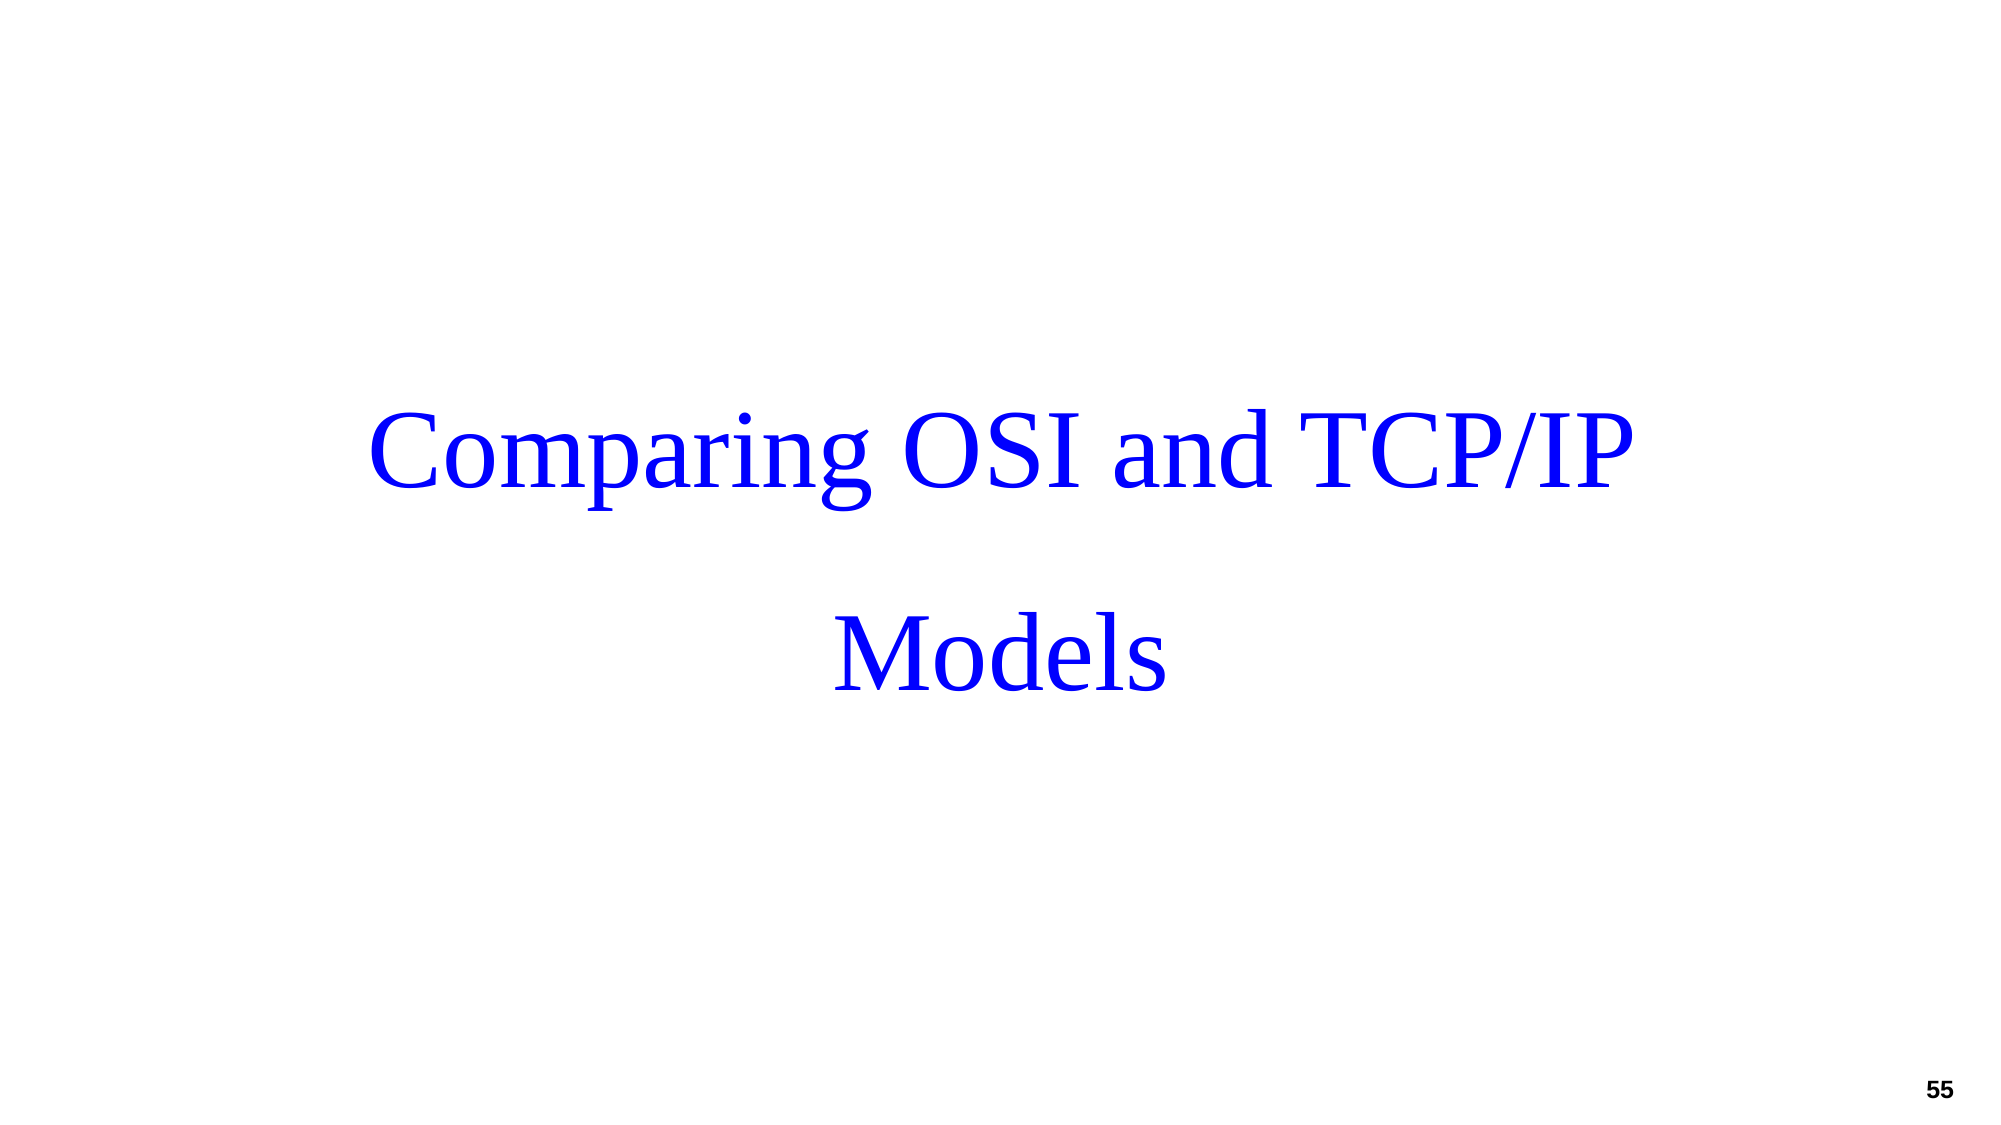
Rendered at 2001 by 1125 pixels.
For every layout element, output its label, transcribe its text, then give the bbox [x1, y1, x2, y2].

subtitle Comparing OSI and TCP/IP Models [297, 299, 1705, 777]
